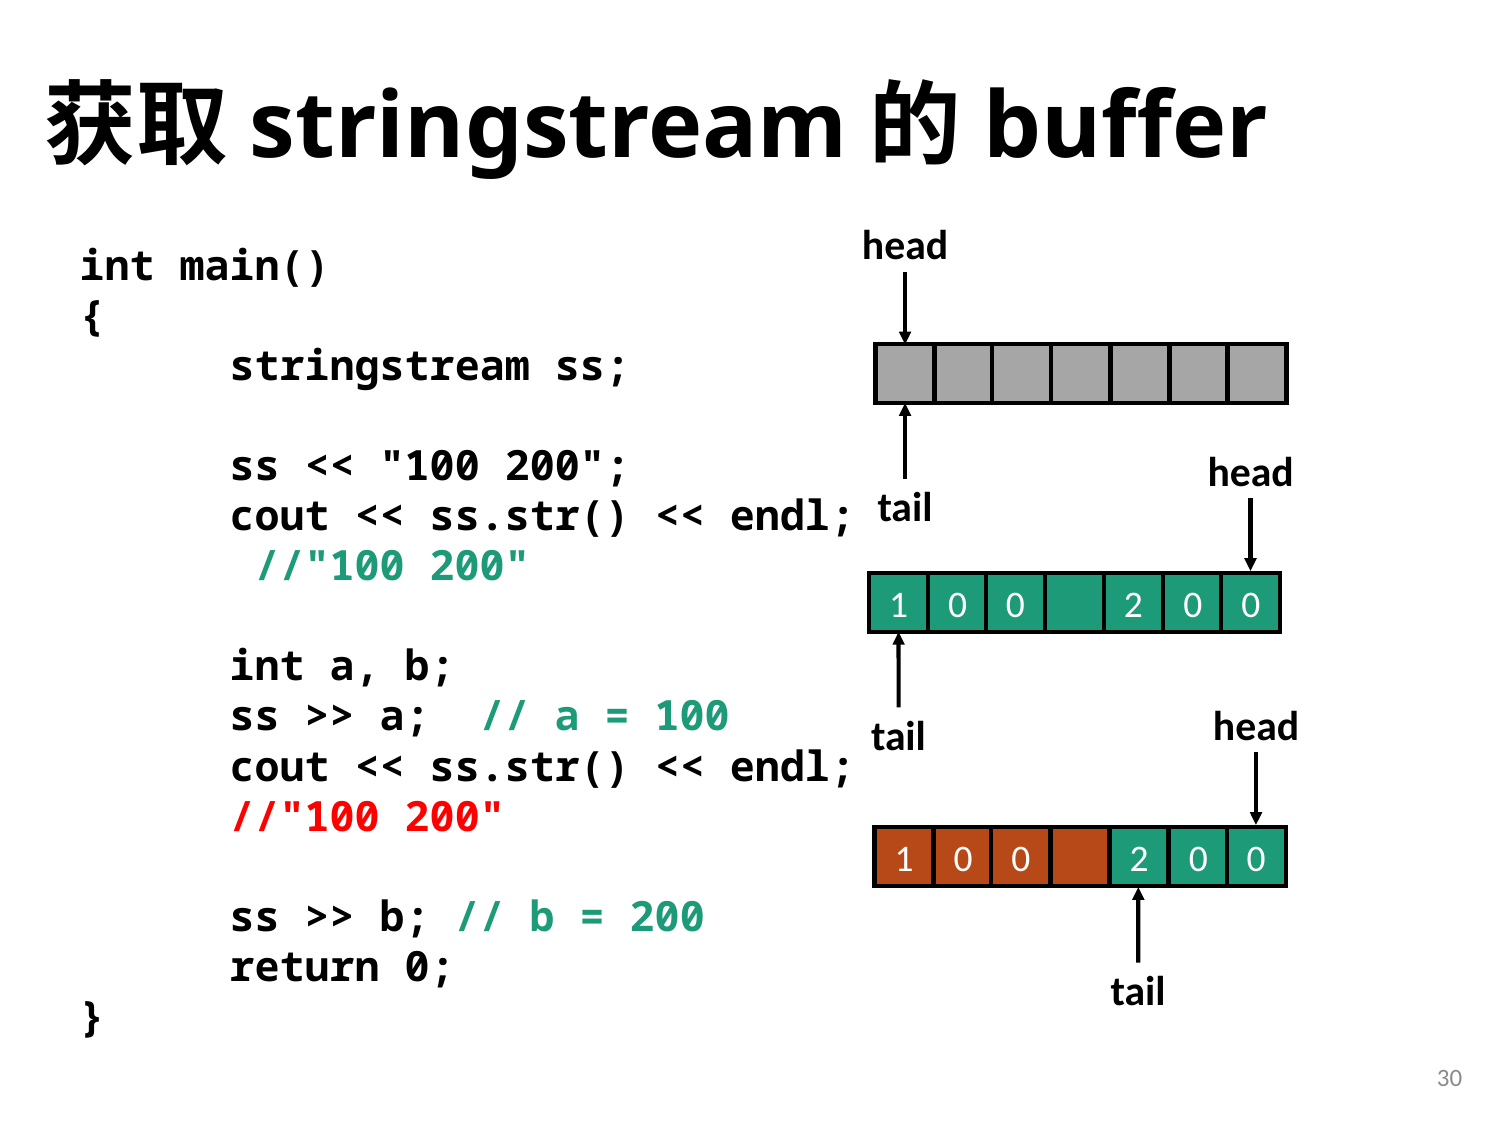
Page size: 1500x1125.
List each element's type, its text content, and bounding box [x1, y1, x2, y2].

title 获取stringstream的buffer [29, 19, 1324, 237]
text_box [855, 436, 1310, 768]
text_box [874, 690, 1315, 1023]
slide_number 30 [1139, 1046, 1478, 1107]
text_box int main() { stringstream ss; ss << "100 200"; cout << ss.str() << endl; //"100 200" int a, b; ss >> a; // a = 100 cout << ss.str() << endl; //"100 200" ss >> b; // b = 200 return 0; } [64, 237, 1128, 1047]
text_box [846, 210, 1287, 539]
